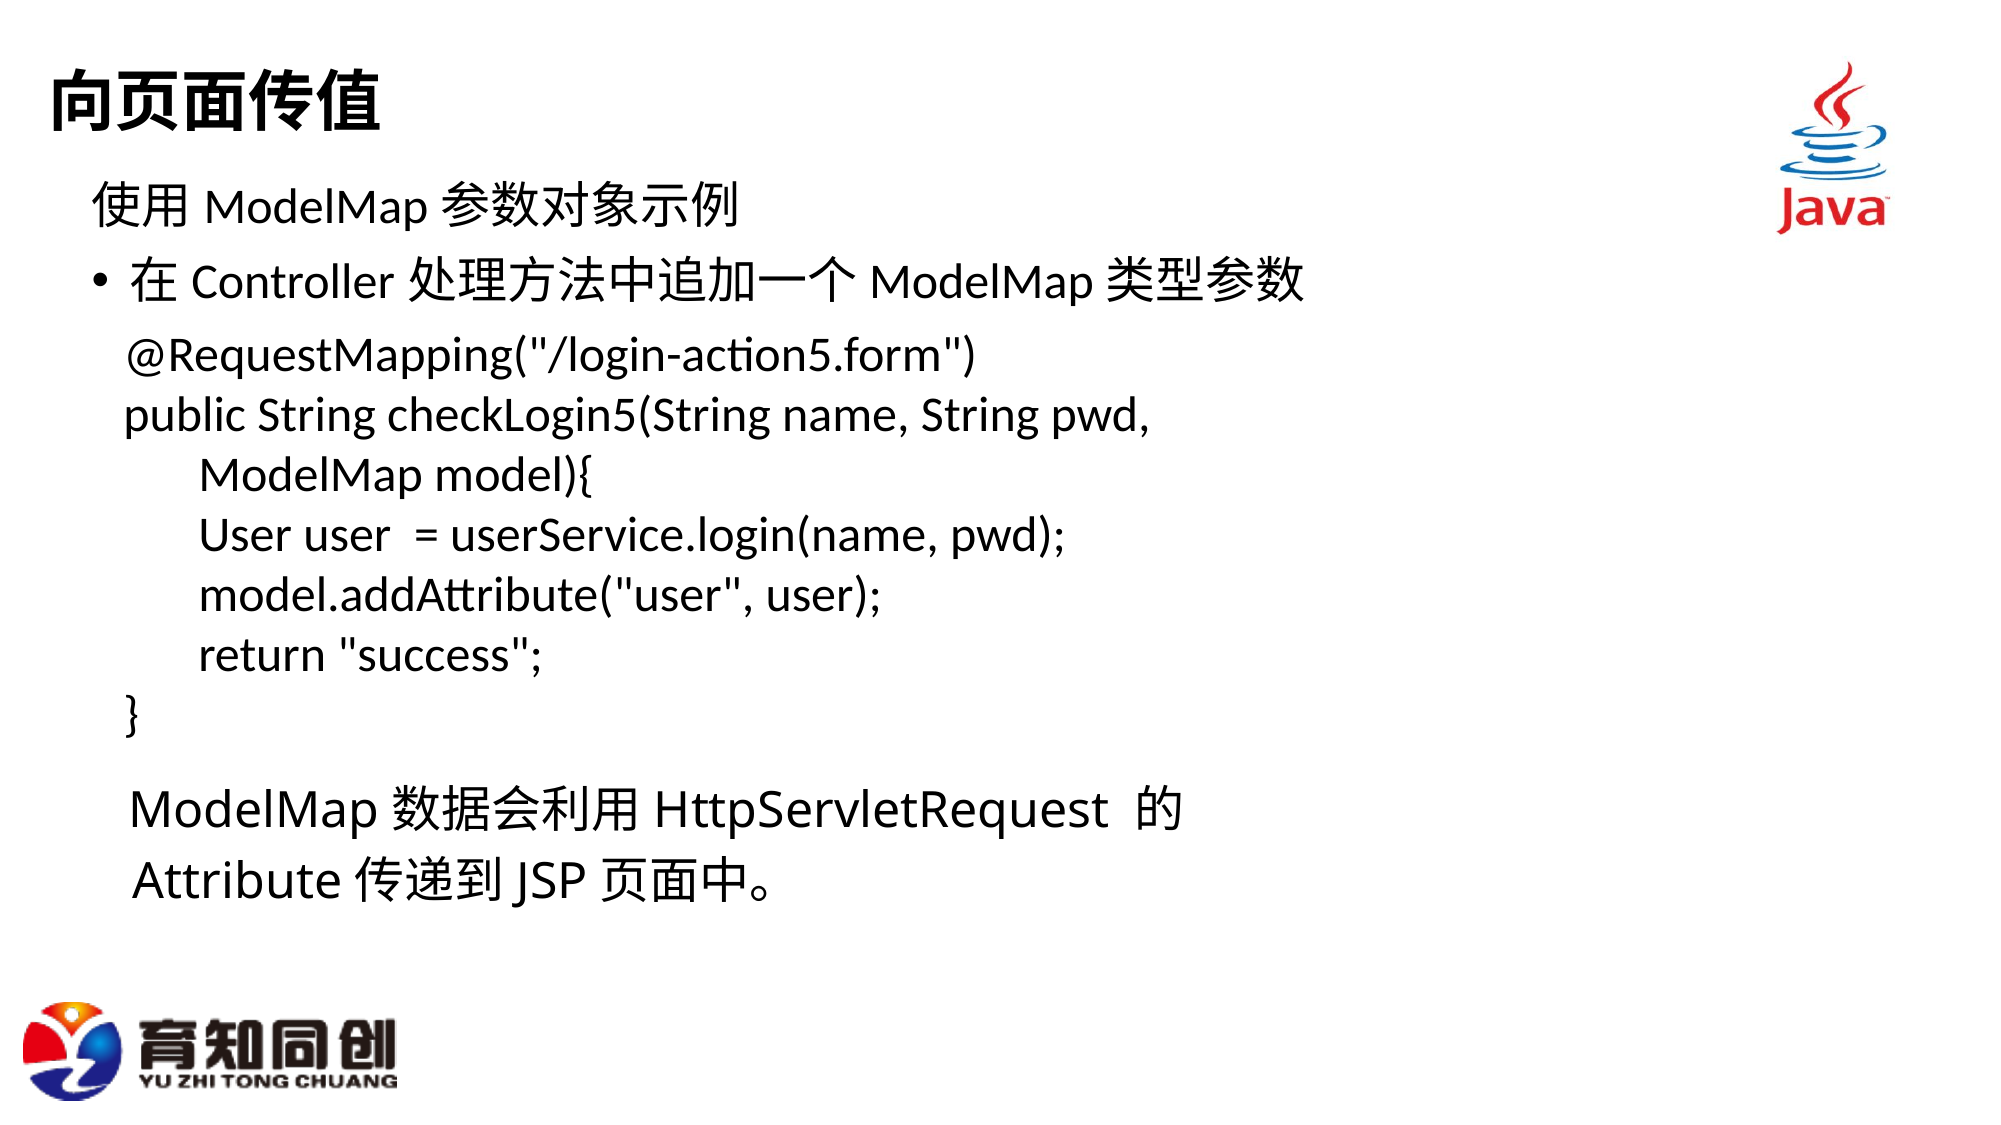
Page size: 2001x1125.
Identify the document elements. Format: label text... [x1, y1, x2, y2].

text_box @RequestMapping("/login-action5.form") public String checkLogin5(String name, String pwd, ModelMap model){ User user = userService.login(name, pwd); model.addAttribute("user", user); return "success"; } [108, 314, 1408, 750]
title 向页面传值 [33, 56, 1759, 152]
text_box ModelMap数据会利用HttpServletRequest 的 Attribute传递到JSP页面中。 [61, 757, 1420, 917]
picture [23, 1002, 397, 1101]
picture [1709, 45, 1957, 250]
list 使用ModelMap参数对象示例 在Controller处理方法中追加一个ModelMap类型参数 [76, 172, 1400, 346]
